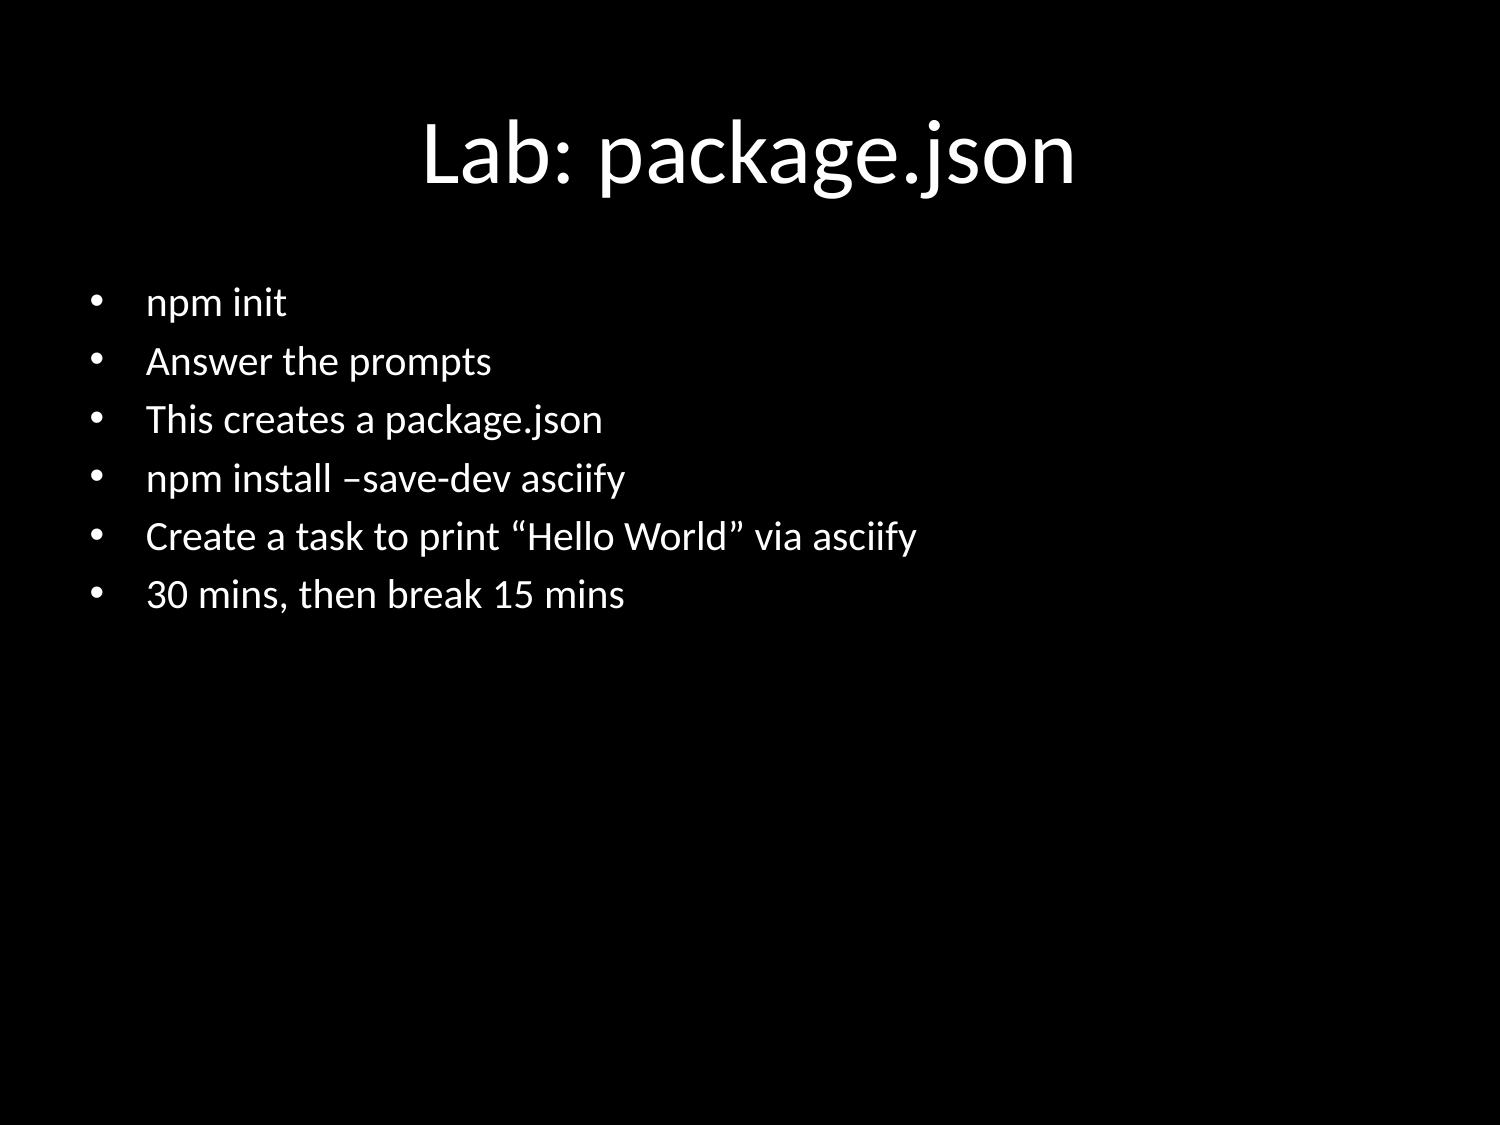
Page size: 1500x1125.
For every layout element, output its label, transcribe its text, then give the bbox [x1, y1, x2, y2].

subtitle npm init Answer the prompts This creates a package.json npm install –save-dev asciify Create a task to print “Hello World” via asciify 30 mins, then break 15 mins [74, 267, 1448, 1024]
title Lab: package.json [112, 26, 1388, 267]
